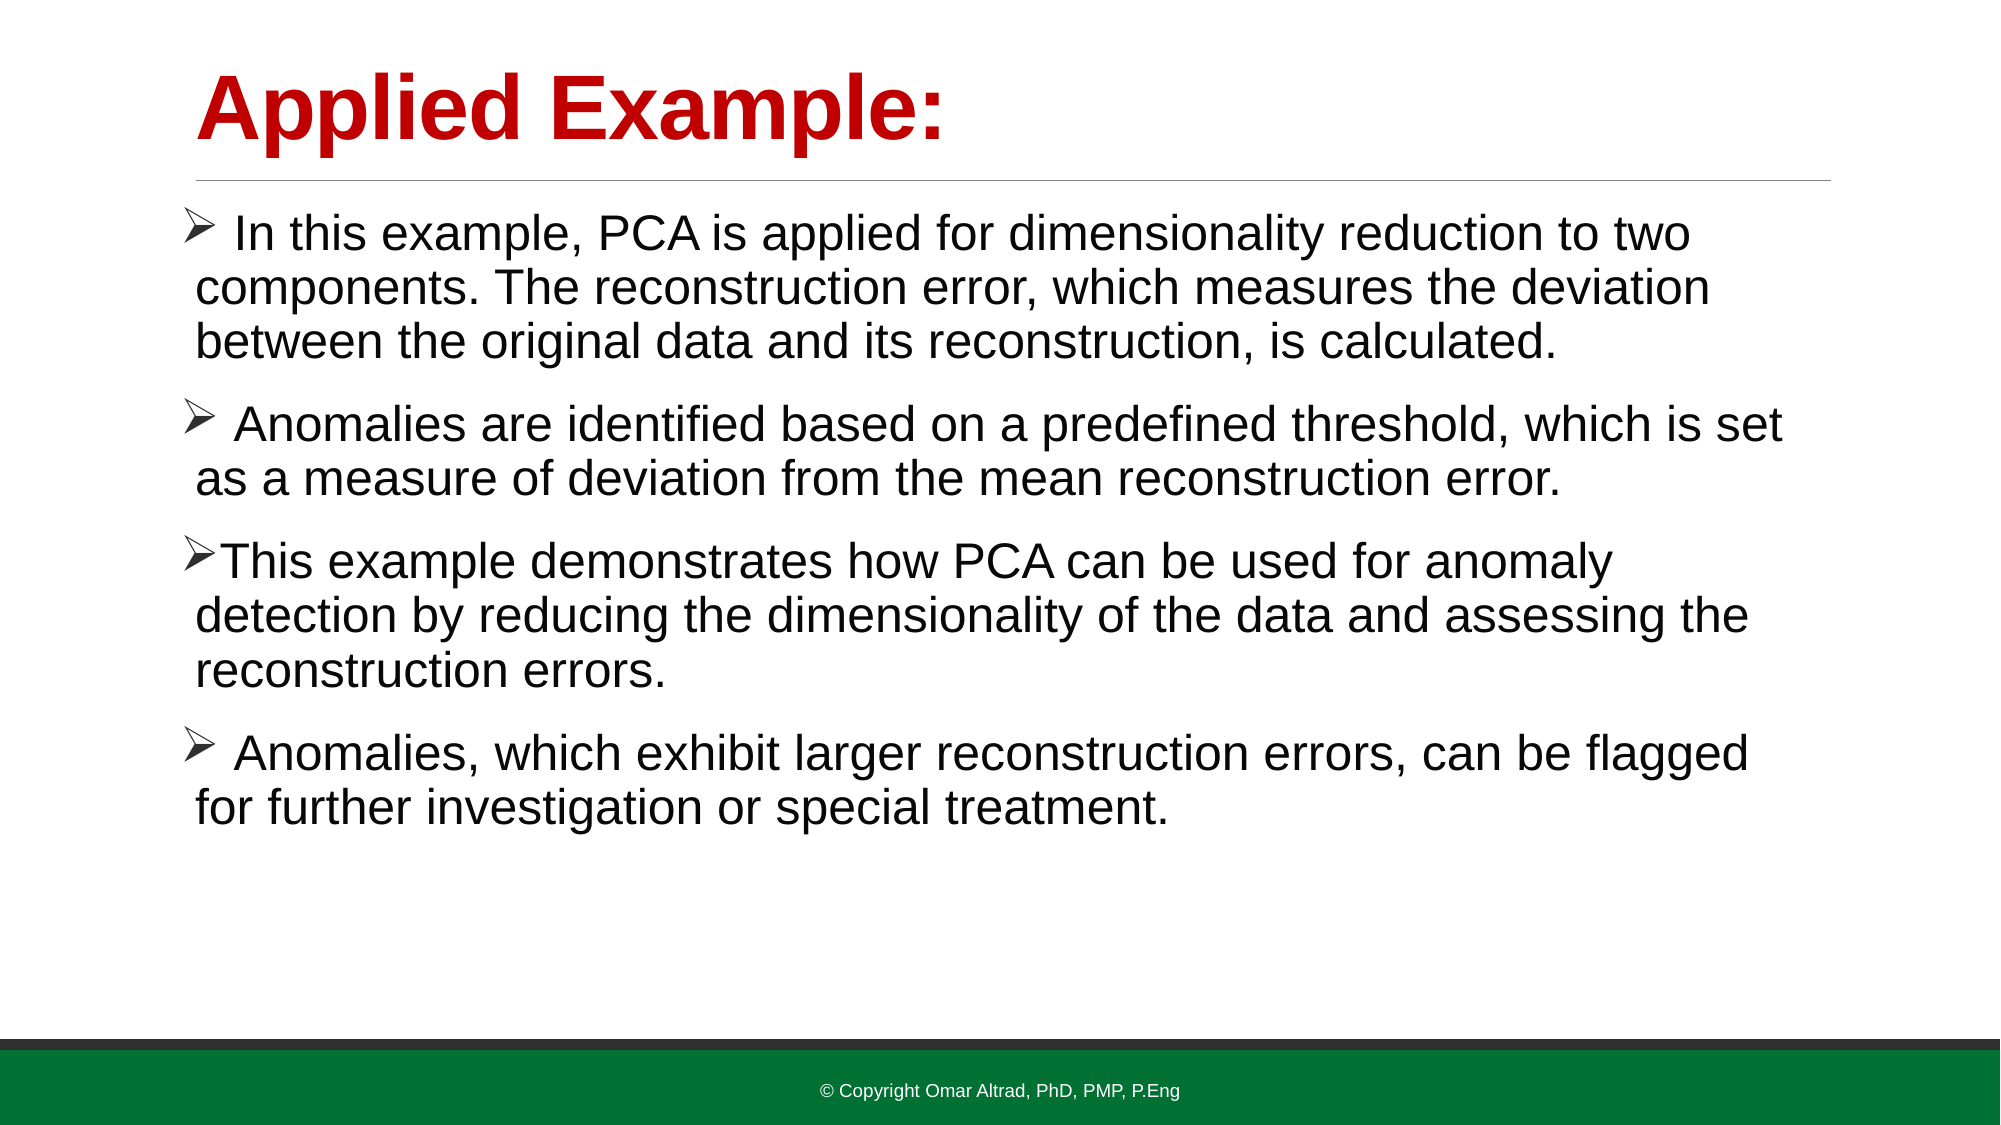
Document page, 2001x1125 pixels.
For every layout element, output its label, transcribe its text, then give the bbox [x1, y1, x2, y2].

list In this example, PCA is applied for dimensionality reduction to two components. The reconstruction error, which measures the deviation between the original data and its reconstruction, is calculated. Anomalies are identified based on a predefined threshold, which is set as a measure of deviation from the mean reconstruction error. This example demonstrates how PCA can be used for anomaly detection by reducing the dimensionality of the data and assessing the reconstruction errors. Anomalies, which exhibit larger reconstruction errors, can be flagged for further investigation or special treatment. [180, 200, 1803, 947]
footer © Copyright Omar Altrad, PhD, PMP, P.Eng [604, 1059, 1396, 1120]
title Applied Example: [180, 47, 1830, 176]
